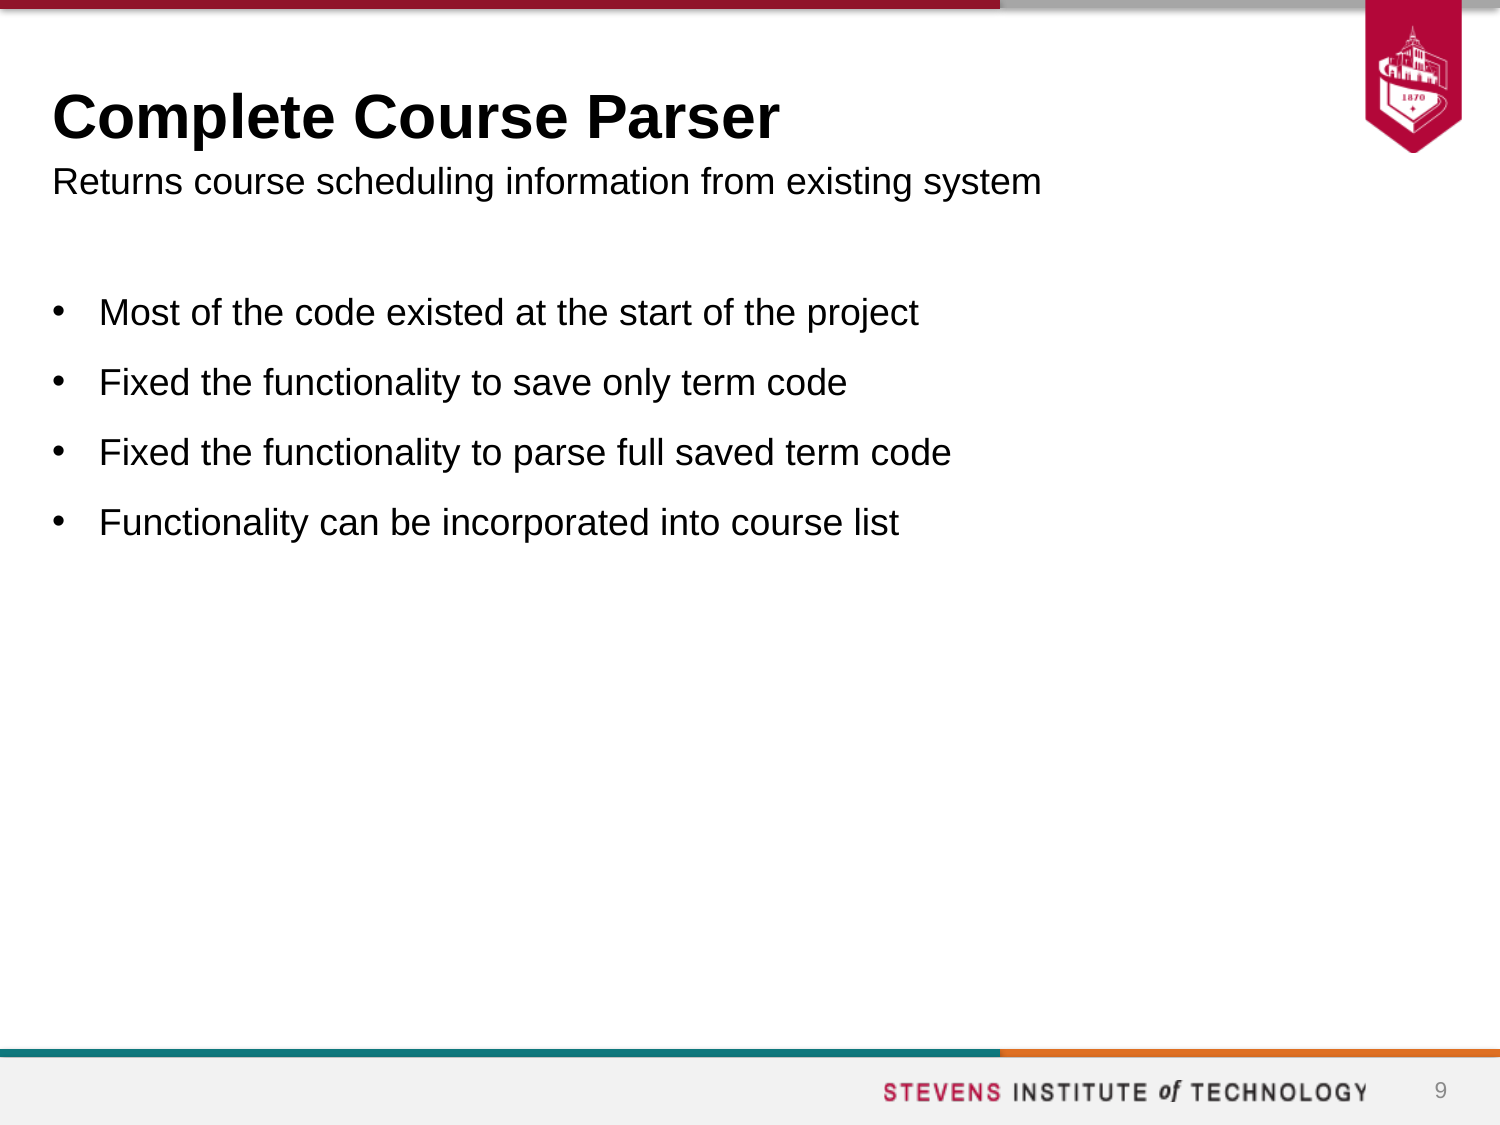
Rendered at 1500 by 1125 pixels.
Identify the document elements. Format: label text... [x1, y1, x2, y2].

list Returns course scheduling information from existing system [37, 149, 1463, 217]
title Complete Course Parser [37, 68, 1236, 149]
slide_number 9 [1401, 1059, 1481, 1120]
list Most of the code existed at the start of the project Fixed the functionality to save only term code Fixed the functionality to parse full saved term code Functionality can be incorporated into course list [37, 280, 1463, 1000]
